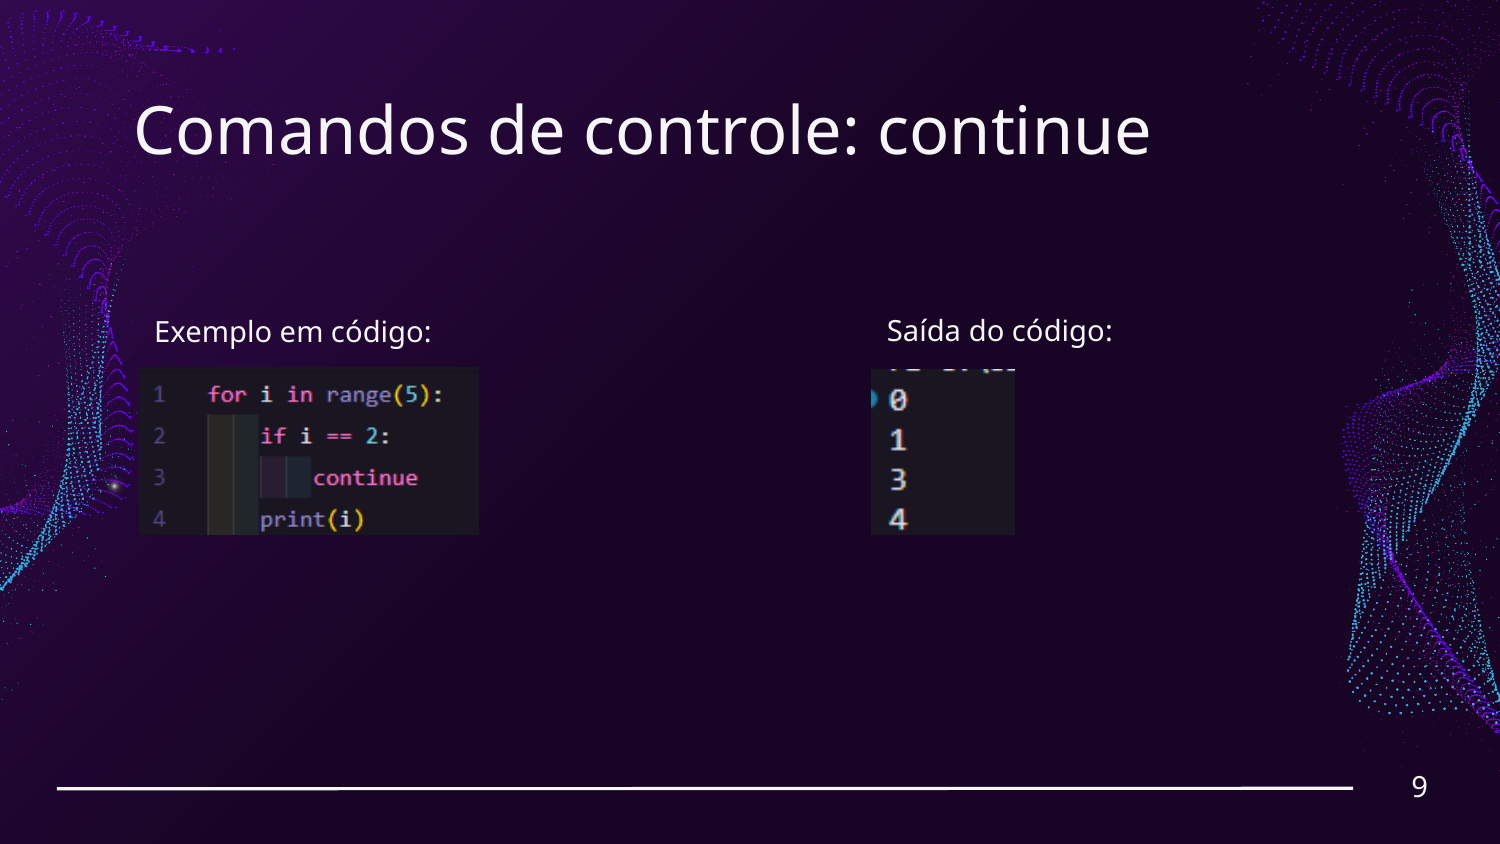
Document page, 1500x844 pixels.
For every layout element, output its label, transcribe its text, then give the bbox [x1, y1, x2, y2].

slide_number 9 [1353, 755, 1444, 821]
list Exemplo em código: [139, 298, 654, 370]
picture [871, 369, 1015, 536]
picture [1026, 0, 1500, 844]
title Comandos de controle: continue [118, 72, 1382, 167]
picture [0, 0, 479, 844]
picture [1346, 790, 1353, 807]
text_box Saída do código: [871, 297, 1196, 368]
